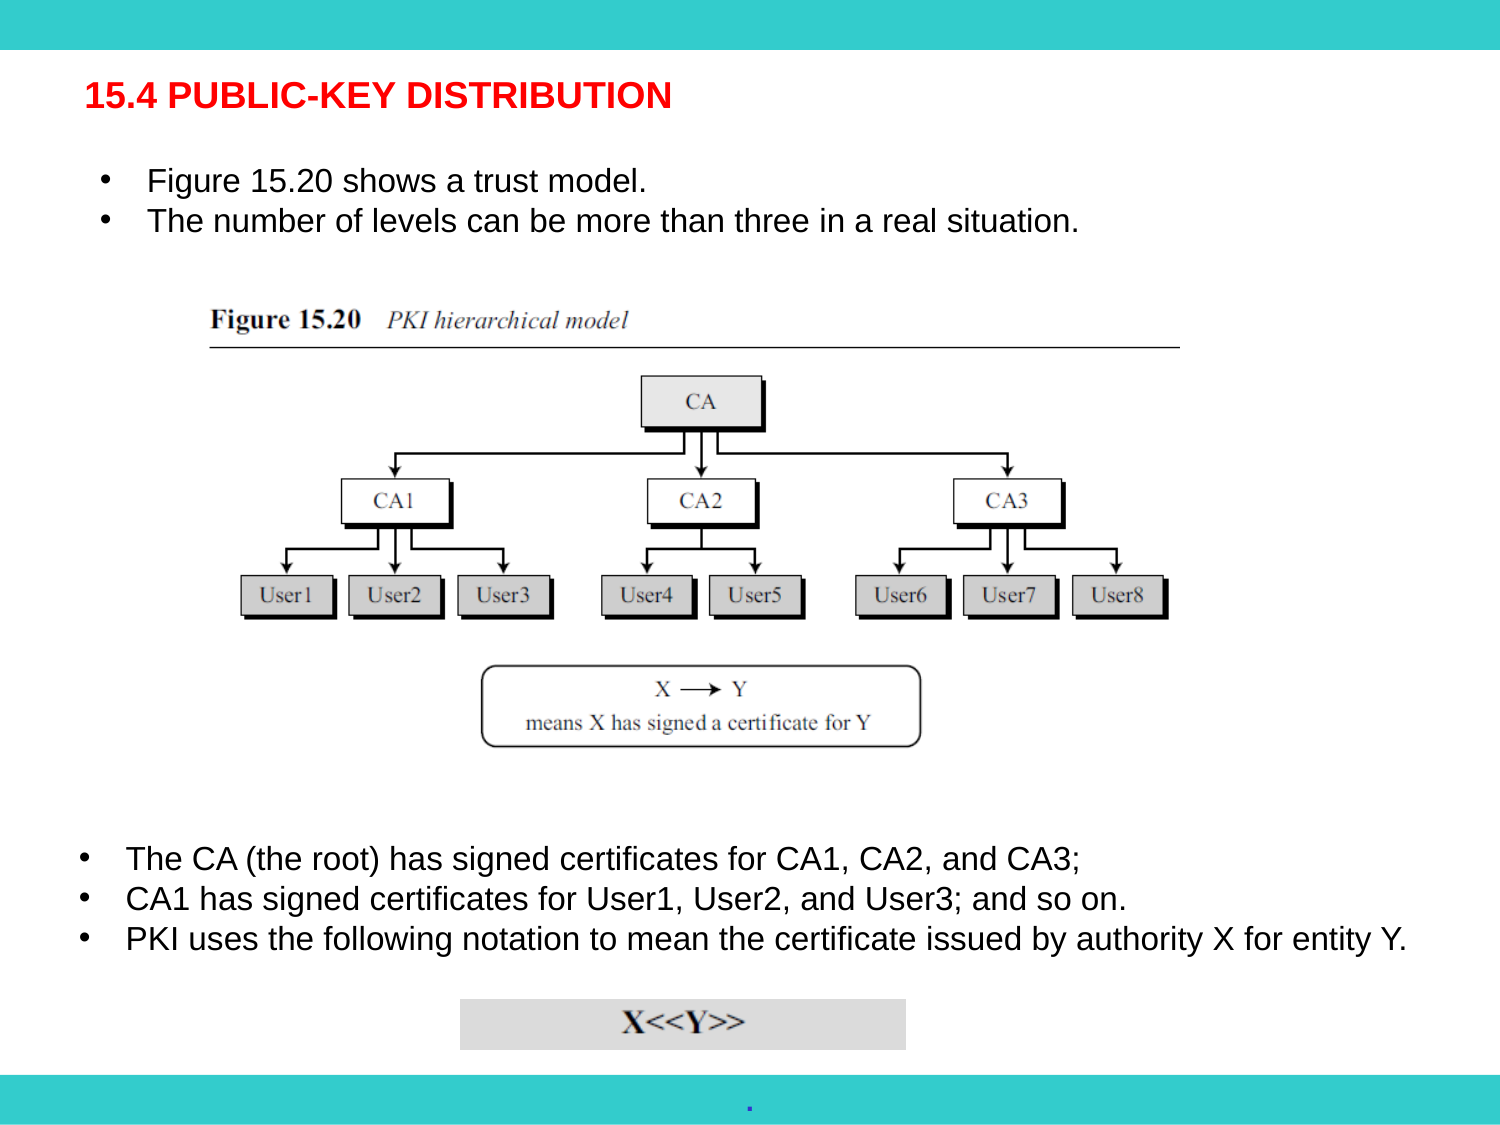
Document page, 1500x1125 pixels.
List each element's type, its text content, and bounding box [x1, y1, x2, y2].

text_box Figure 15.20 shows a trust model. The number of levels can be more than three in a real situation. [85, 152, 1317, 247]
picture [201, 294, 1180, 756]
text_box The CA (the root) has signed certificates for CA1, CA2, and CA3; CA1 has signed certificates for User1, User2, and User3; and so on. PKI uses the following notation to mean the certificate issued by authority X for entity Y. [63, 829, 1436, 965]
picture [459, 998, 906, 1050]
text_box . [0, 1074, 1500, 1125]
text_box [0, 0, 1500, 50]
text_box [371, 56, 983, 152]
text_box 15.4 PUBLIC-KEY DISTRIBUTION [69, 63, 820, 124]
